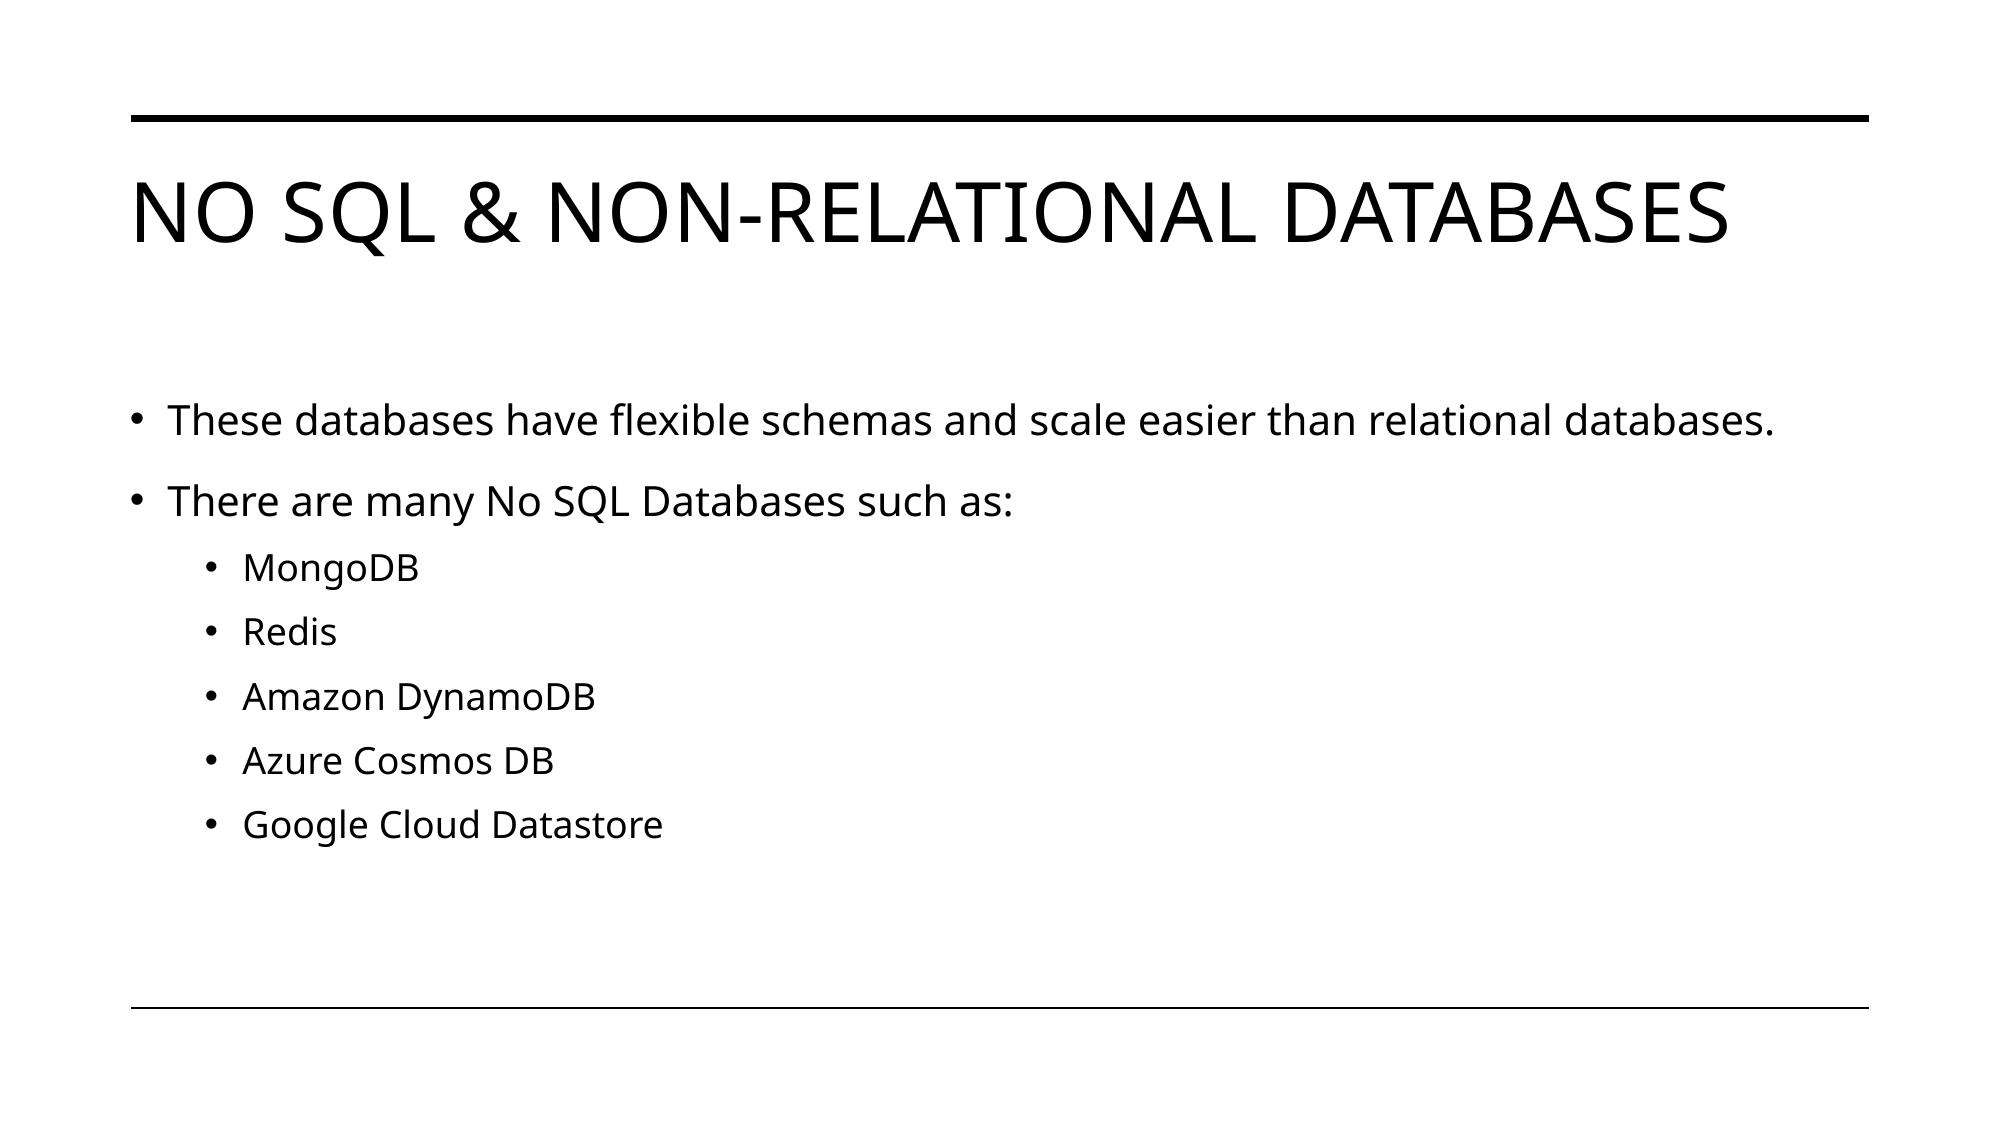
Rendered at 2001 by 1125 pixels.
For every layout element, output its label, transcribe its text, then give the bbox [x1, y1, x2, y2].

list These databases have flexible schemas and scale easier than relational databases. There are many No SQL Databases such as: MongoDB Redis Amazon DynamoDB Azure Cosmos DB Google Cloud Datastore [114, 376, 1869, 973]
title No SQL & Non-Relational Databases [114, 151, 1869, 376]
